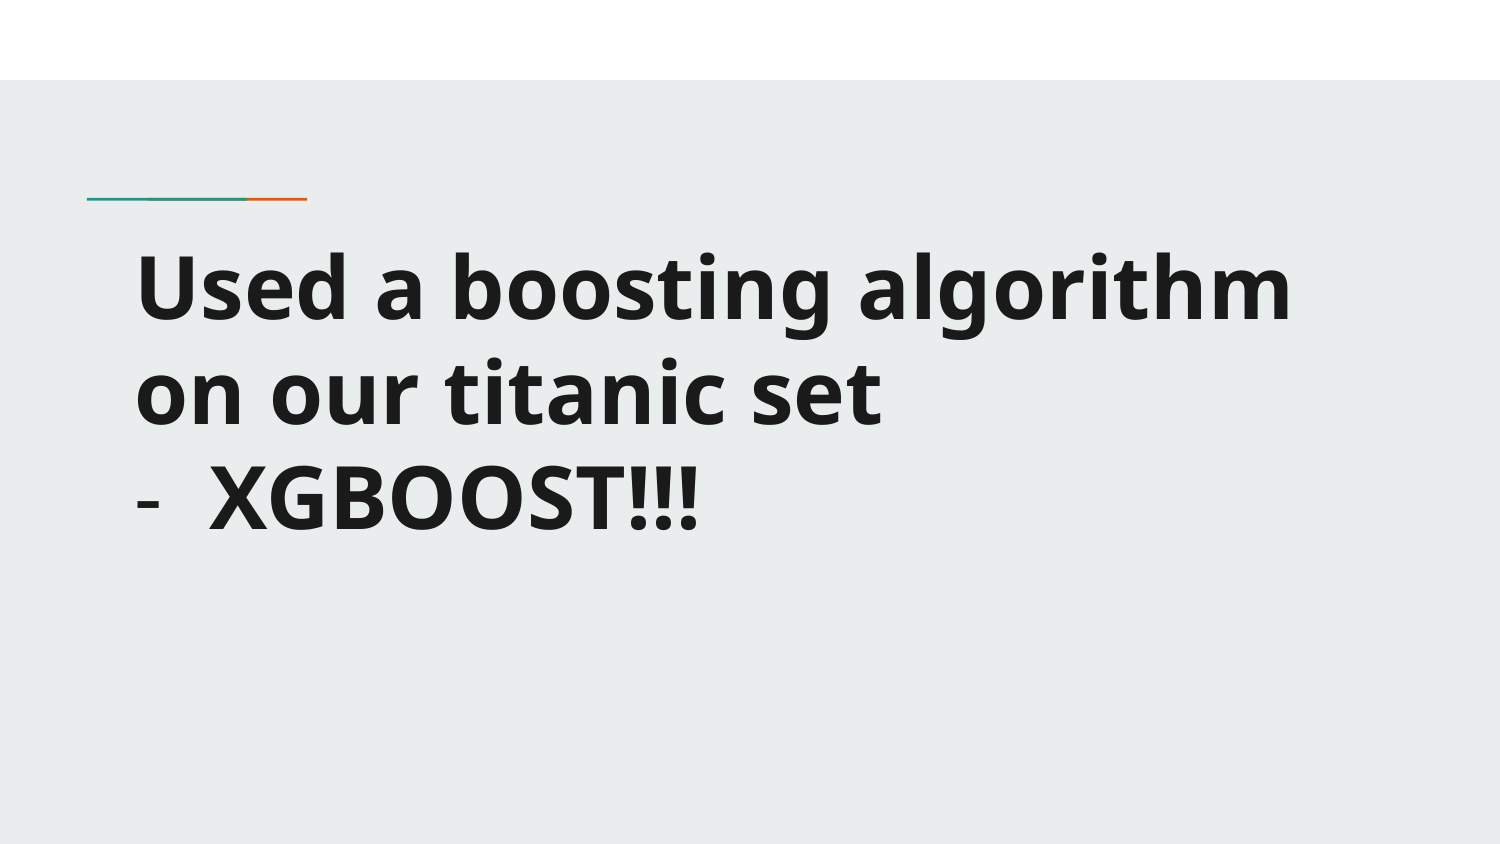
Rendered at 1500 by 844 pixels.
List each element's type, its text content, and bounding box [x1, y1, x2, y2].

title Used a boosting algorithm on our titanic set XGBOOST!!! [119, 216, 1381, 812]
